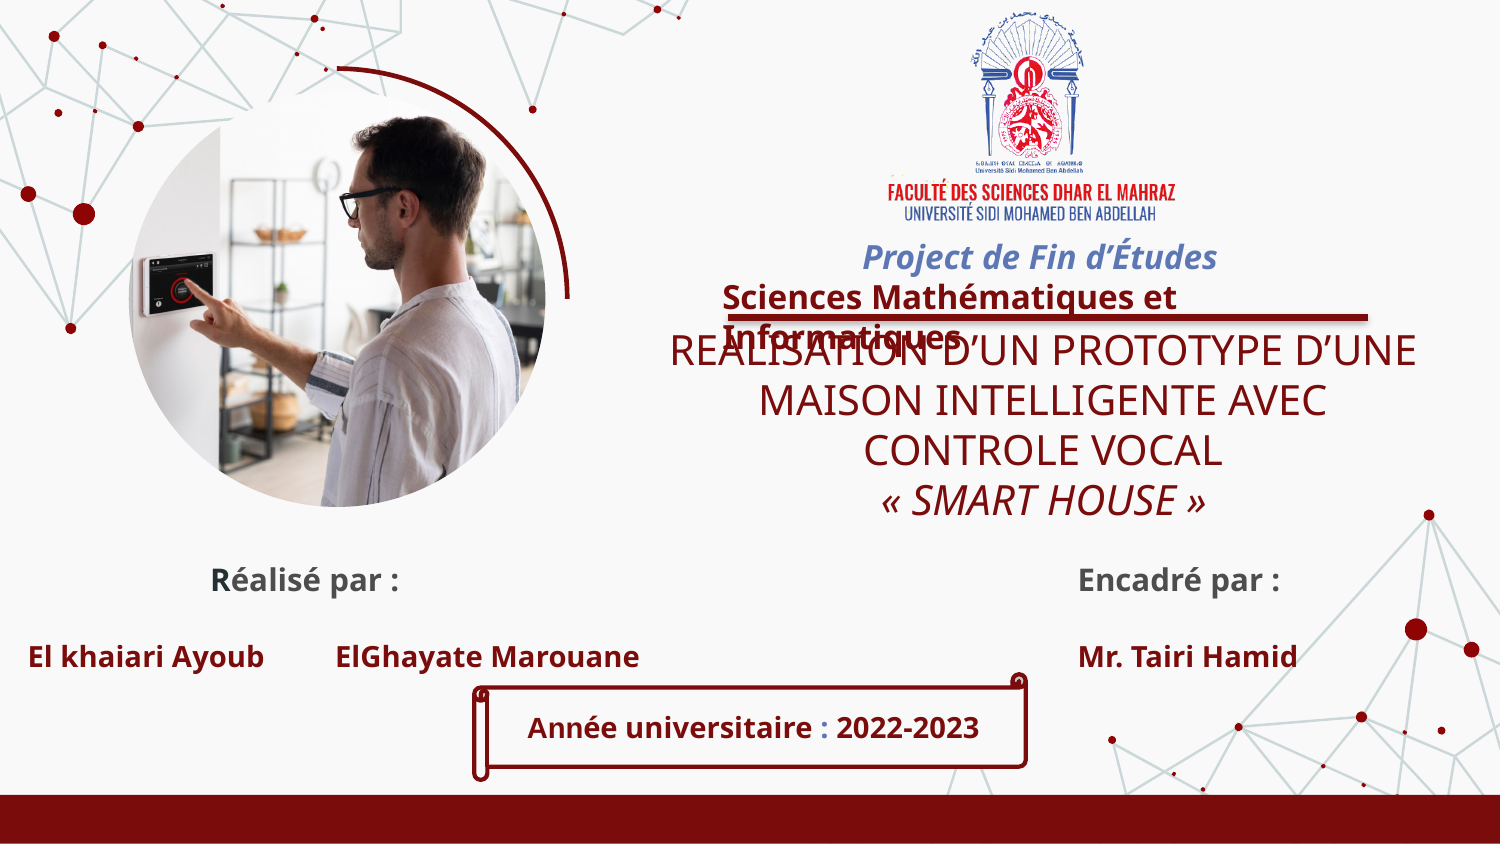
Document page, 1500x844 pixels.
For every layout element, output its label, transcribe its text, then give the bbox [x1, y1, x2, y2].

text_box Année universitaire : 2022-2023 [472, 672, 1028, 782]
text_box Réalisé par : Encadré par : El khaiari Ayoub ElGhayate Marouane Mr. Tairi Hamid [12, 513, 1500, 668]
picture [753, 0, 1307, 266]
text_box [550, 211, 568, 299]
title REALISATION D’UN PROTOTYPE D’UNE MAISON INTELLIGENTE AVEC CONTROLE VOCAL « SMART HOUSE » [646, 309, 1442, 513]
picture [128, 90, 546, 508]
text_box [336, 68, 432, 89]
subtitle Project de Fin d’Études Sciences Mathématiques et Informatiques [632, 220, 1428, 340]
